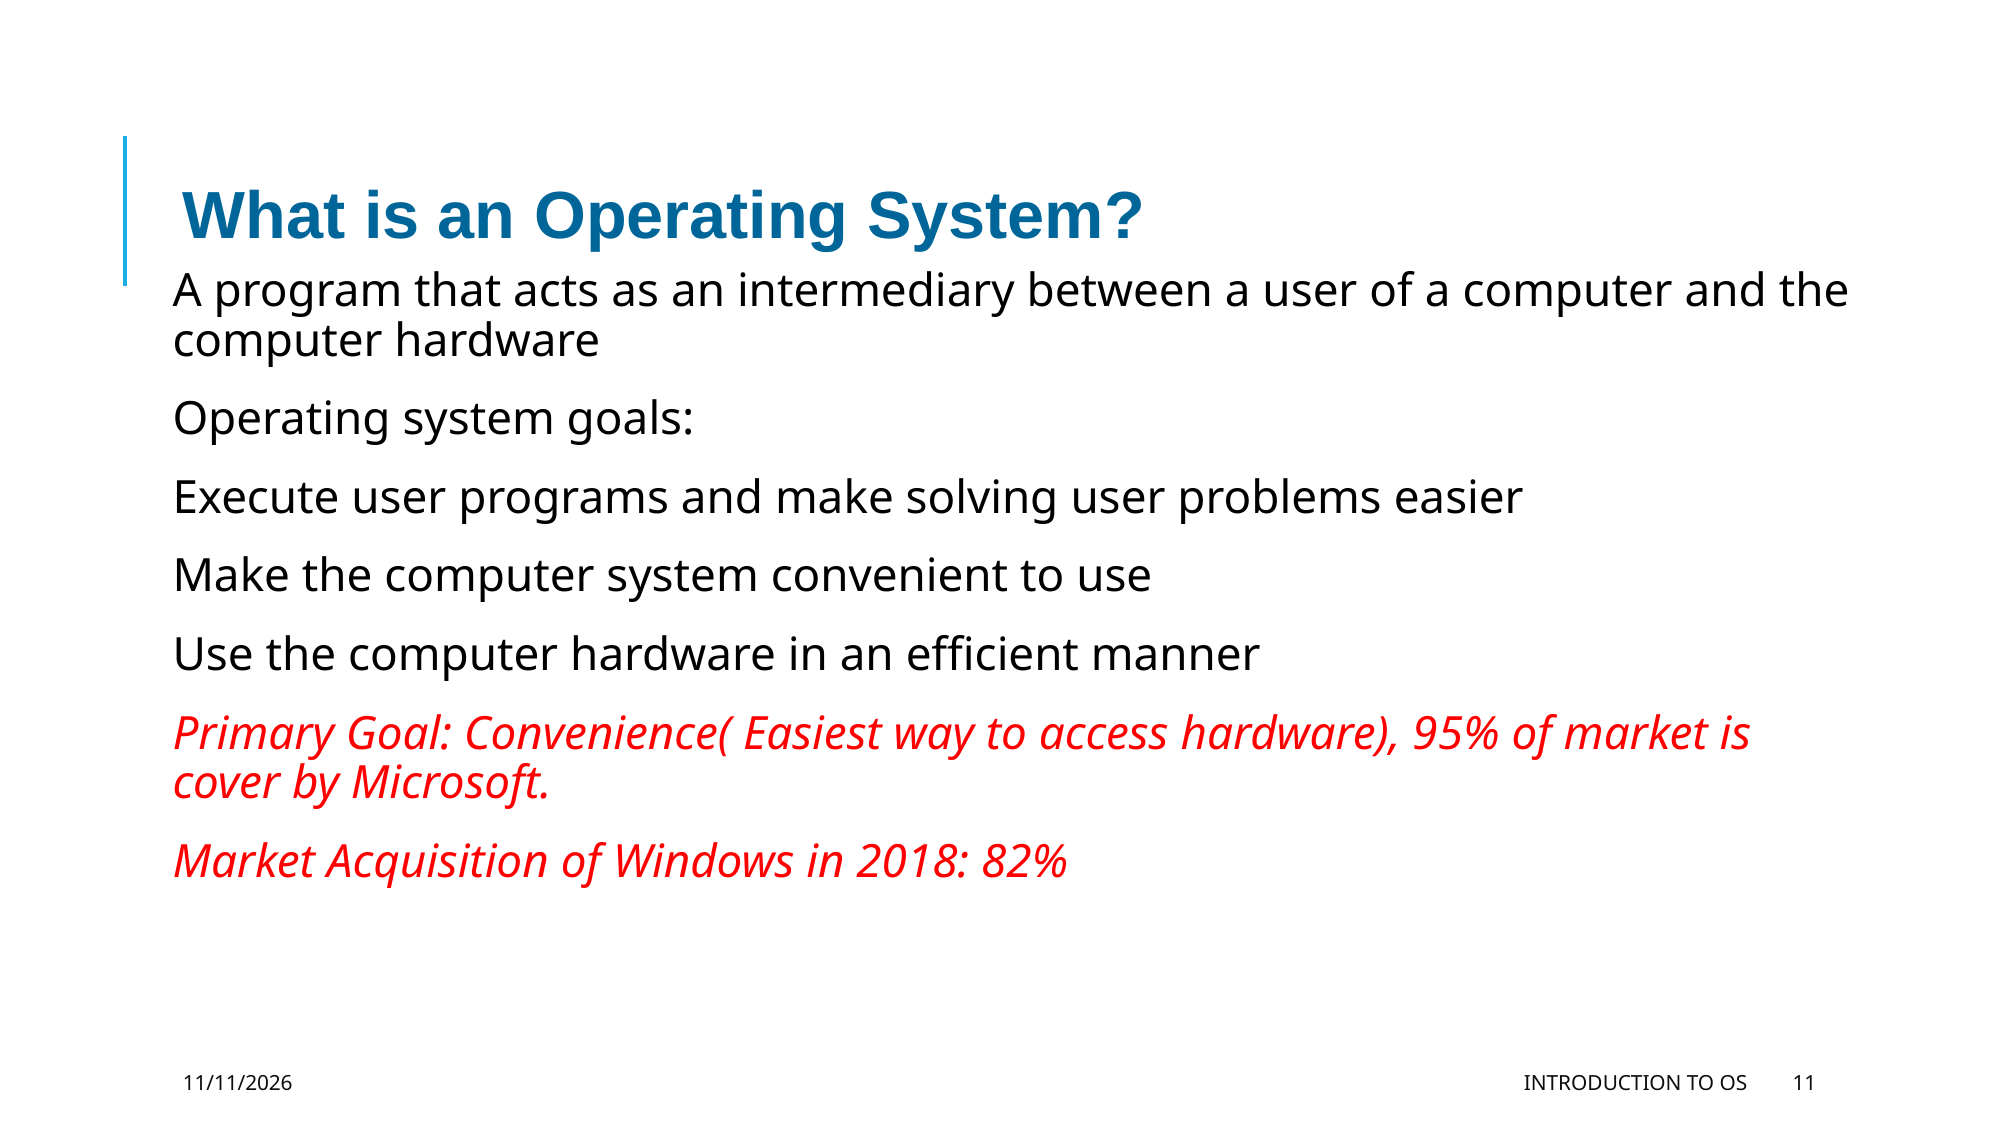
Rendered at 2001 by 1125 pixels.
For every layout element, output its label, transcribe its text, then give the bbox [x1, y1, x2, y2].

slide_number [168, 1061, 522, 1107]
title What is an Operating System? [168, 96, 1763, 259]
footer Introduction to OS [794, 1061, 1763, 1107]
list A program that acts as an intermediary between a user of a computer and the computer hardware Operating system goals: Execute user programs and make solving user problems easier Make the computer system convenient to use Use the computer hardware in an efficient manner Primary Goal: Convenience( Easiest way to access hardware), 95% of market is cover by Microsoft. Market Acquisition of Windows in 2018: 82% [150, 259, 1863, 1014]
slide_number 11 [1777, 1061, 1938, 1107]
